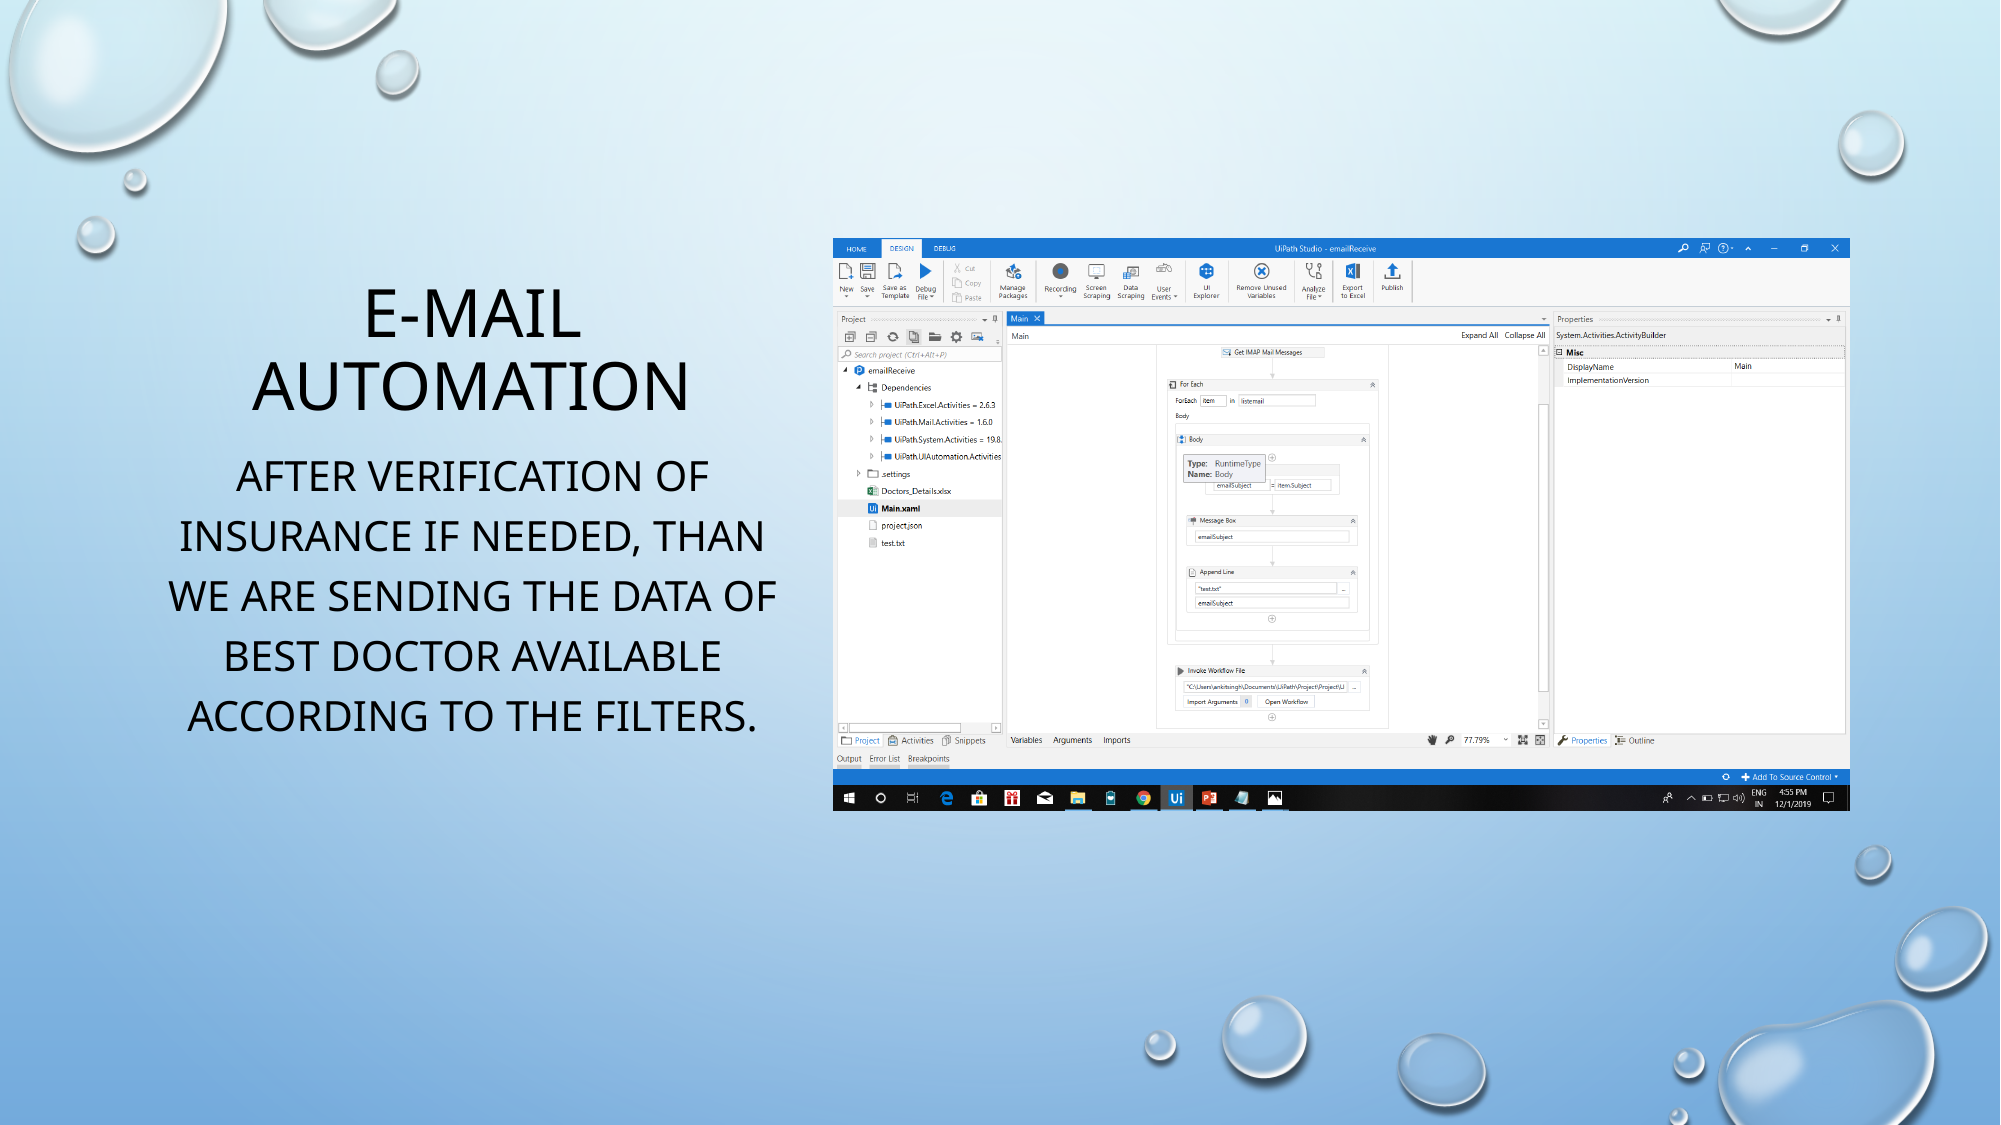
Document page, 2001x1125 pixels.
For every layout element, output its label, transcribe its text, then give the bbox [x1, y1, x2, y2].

title E-mail automation [149, 99, 796, 431]
list After verification of insurance if needed, than we are sending the data of best doctor available according to the filters. [149, 431, 796, 950]
picture [0, 0, 2000, 1125]
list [832, 238, 1851, 812]
